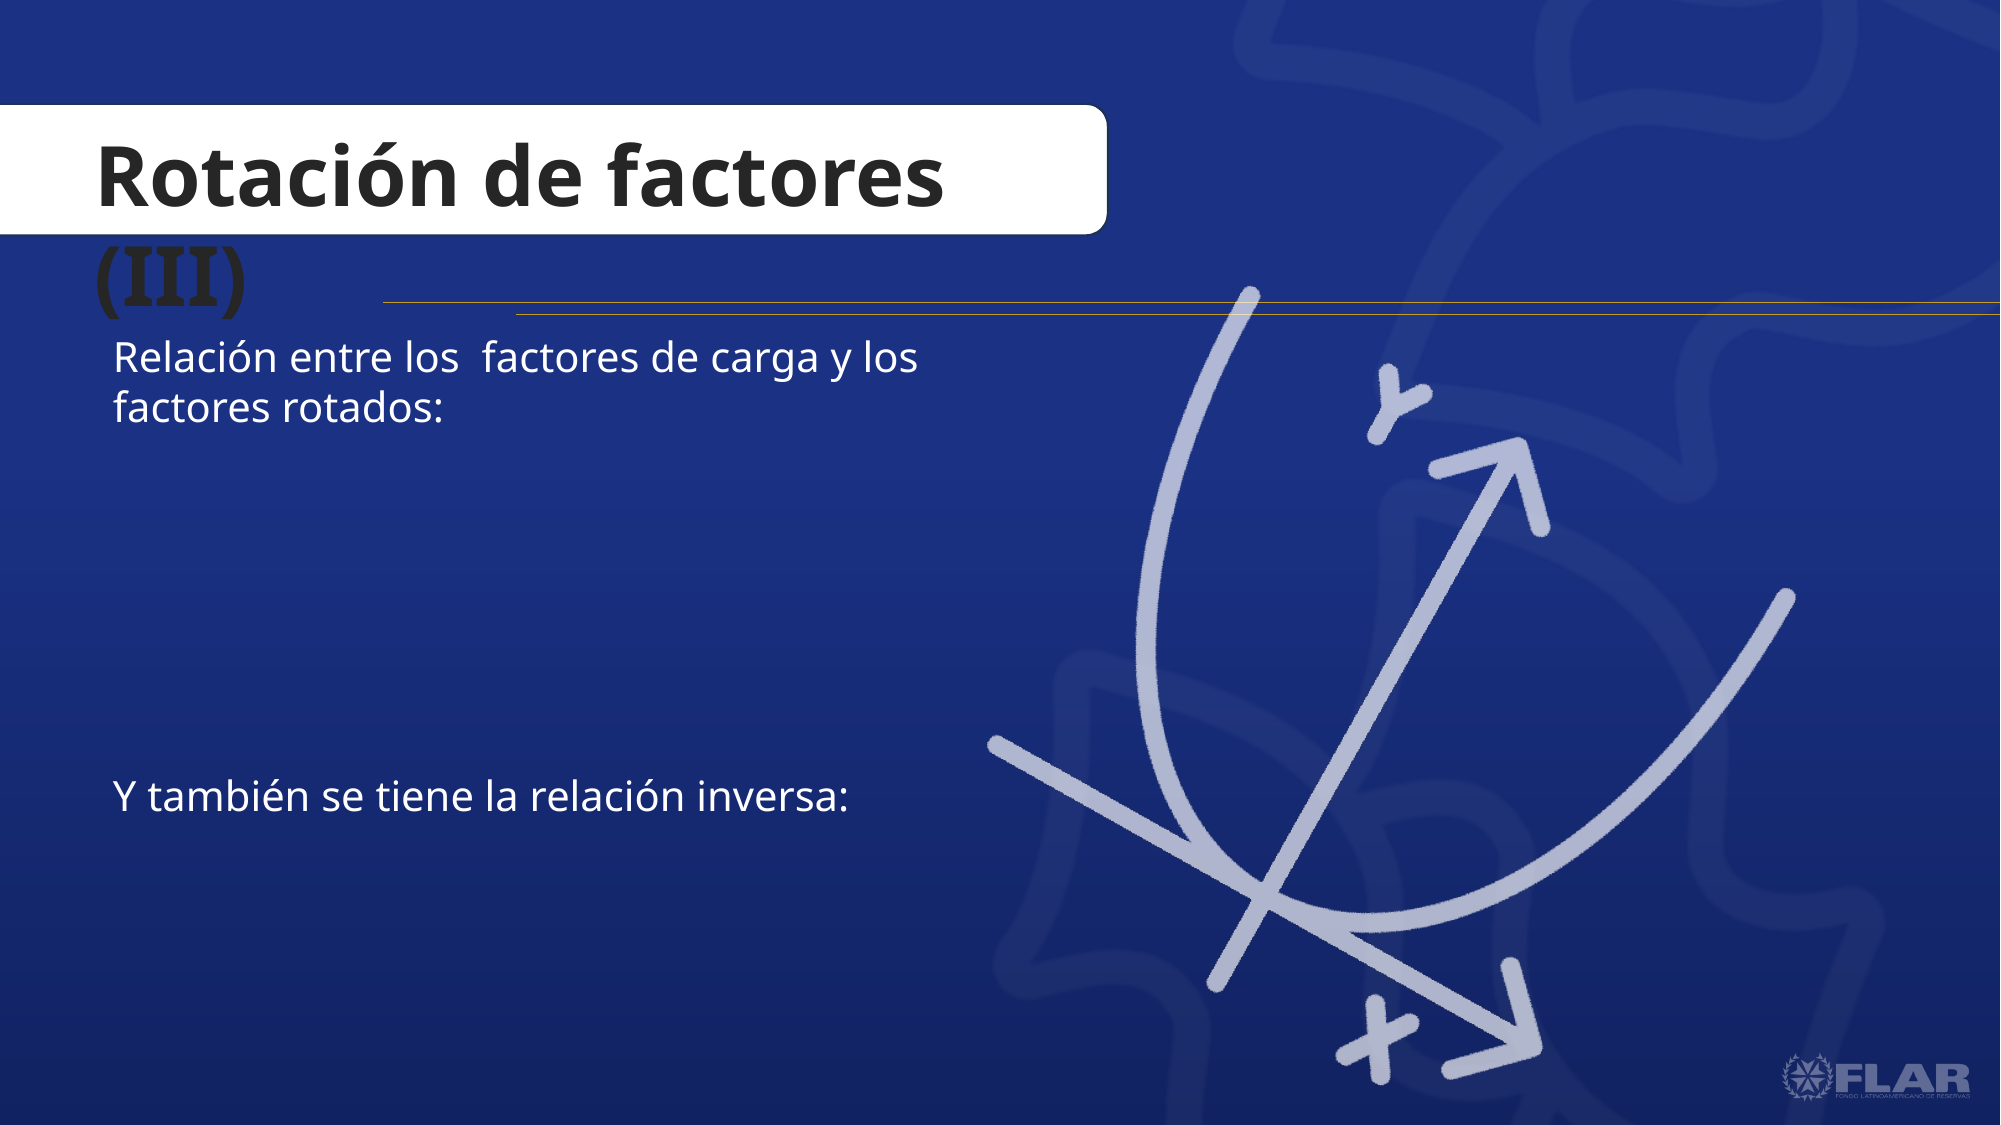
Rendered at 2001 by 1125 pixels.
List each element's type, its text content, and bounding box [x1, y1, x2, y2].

text_box Rotación de factores (III) [79, 115, 1101, 331]
text_box [0, 102, 1109, 237]
picture [937, 0, 2000, 1125]
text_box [383, 302, 1237, 315]
